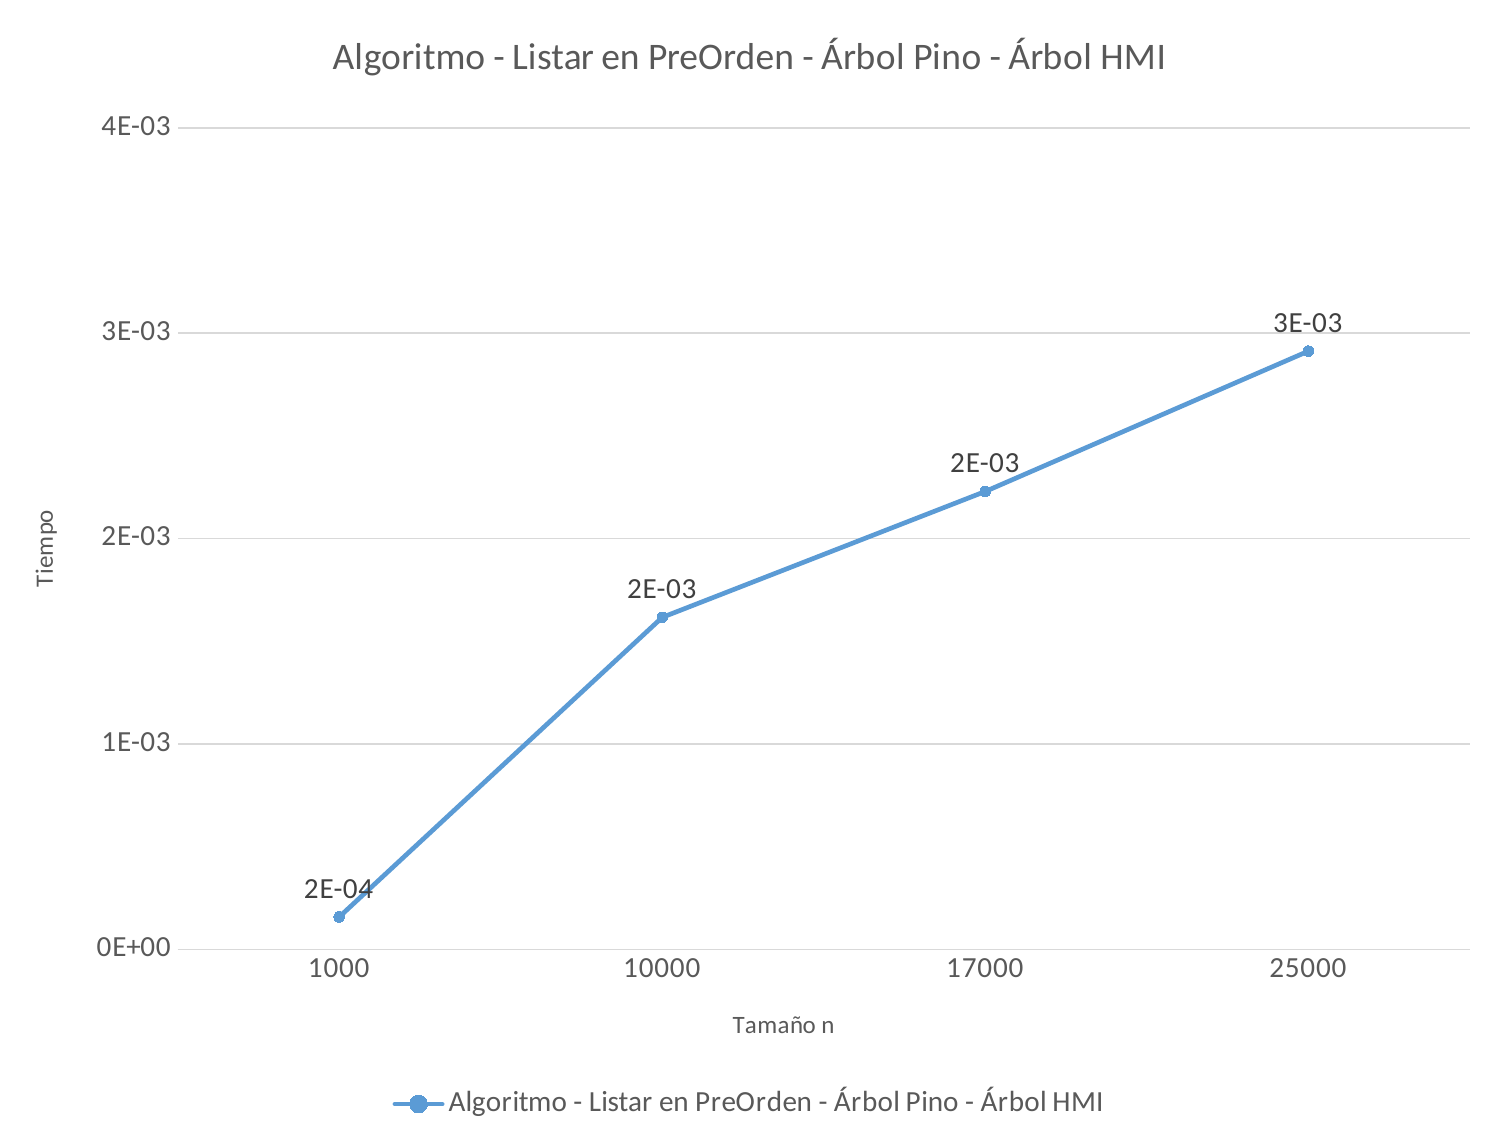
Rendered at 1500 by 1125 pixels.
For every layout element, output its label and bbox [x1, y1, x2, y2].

chart [0, 0, 1500, 1125]
